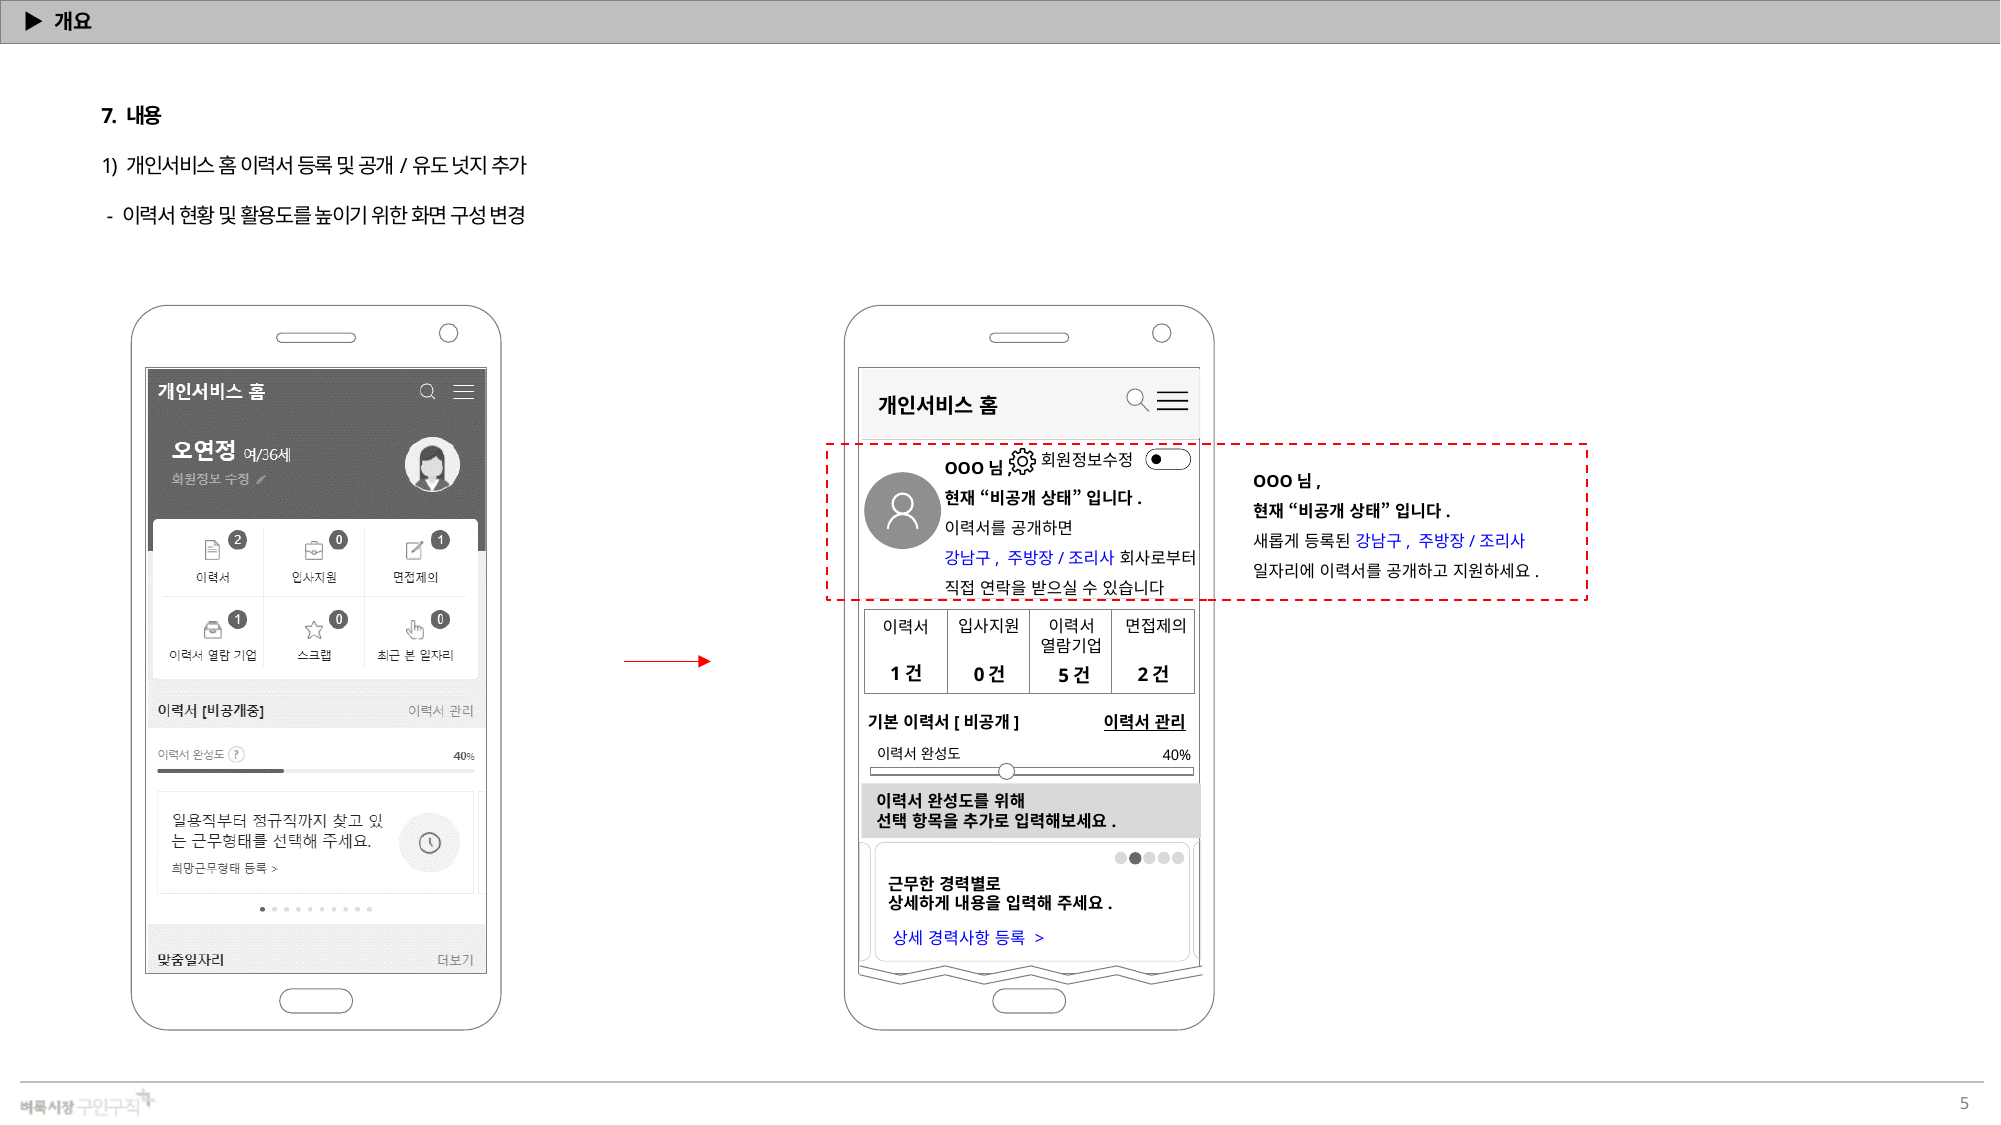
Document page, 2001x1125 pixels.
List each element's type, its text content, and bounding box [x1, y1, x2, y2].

picture [147, 369, 486, 973]
text_box [824, 442, 839, 602]
picture [1008, 447, 1036, 475]
title ▶ 개요 [8, 0, 1497, 43]
text_box [1224, 442, 1589, 602]
text_box 7. 내용 1) 개인서비스 홈 이력서 등록 및 공개/유도 넛지 추가 - 이력서 현황 및 활용도를 높이기 위한 화면 구성 변경 [71, 62, 1879, 243]
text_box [859, 368, 1221, 985]
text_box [131, 305, 502, 1031]
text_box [844, 305, 1215, 1031]
